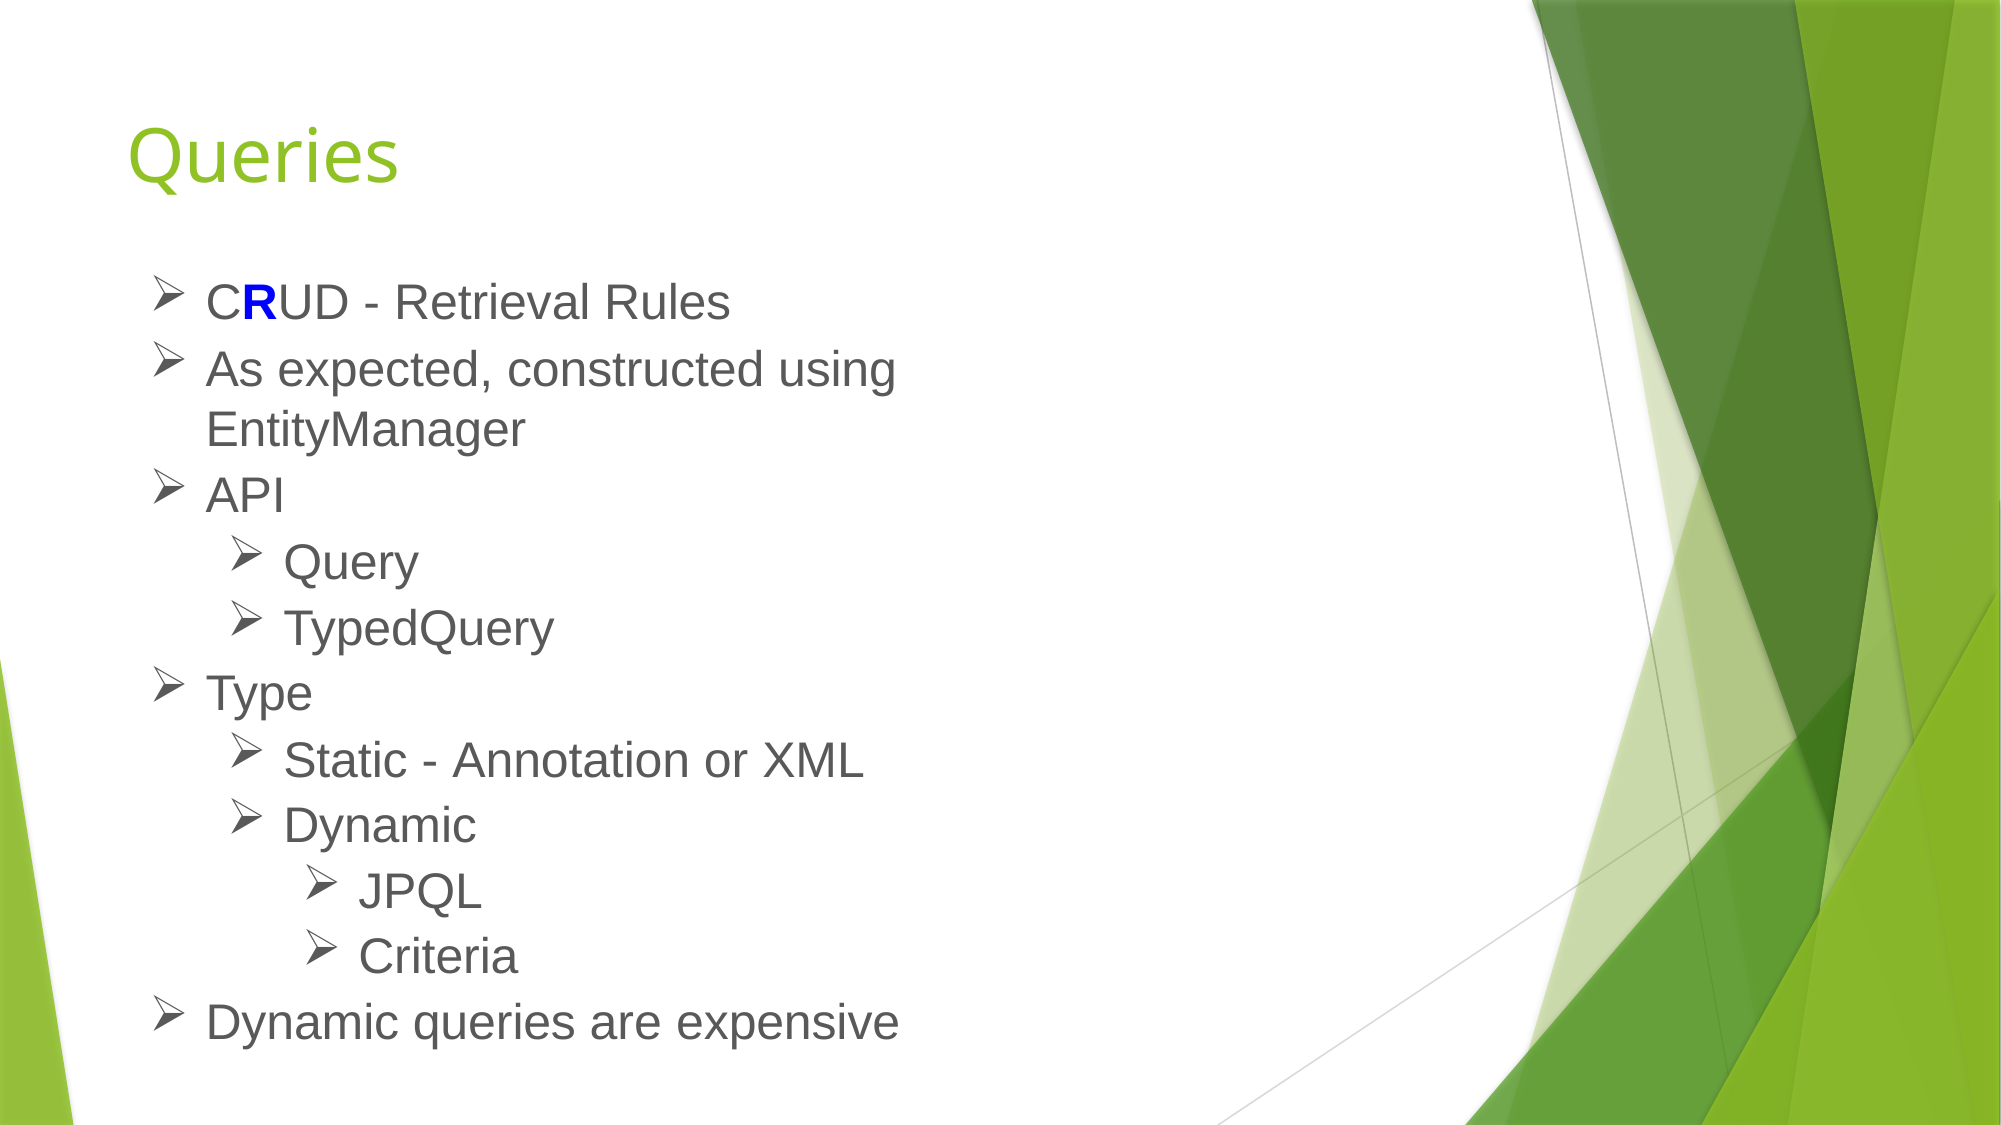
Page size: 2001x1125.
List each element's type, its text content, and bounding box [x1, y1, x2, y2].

title Queries [111, 99, 1522, 317]
text_box CRUD - Retrieval Rules As expected, constructed using EntityManager API Query TypedQuery Type Static - Annotation or XML Dynamic JPQL Criteria Dynamic queries are expensive [132, 262, 1133, 1057]
